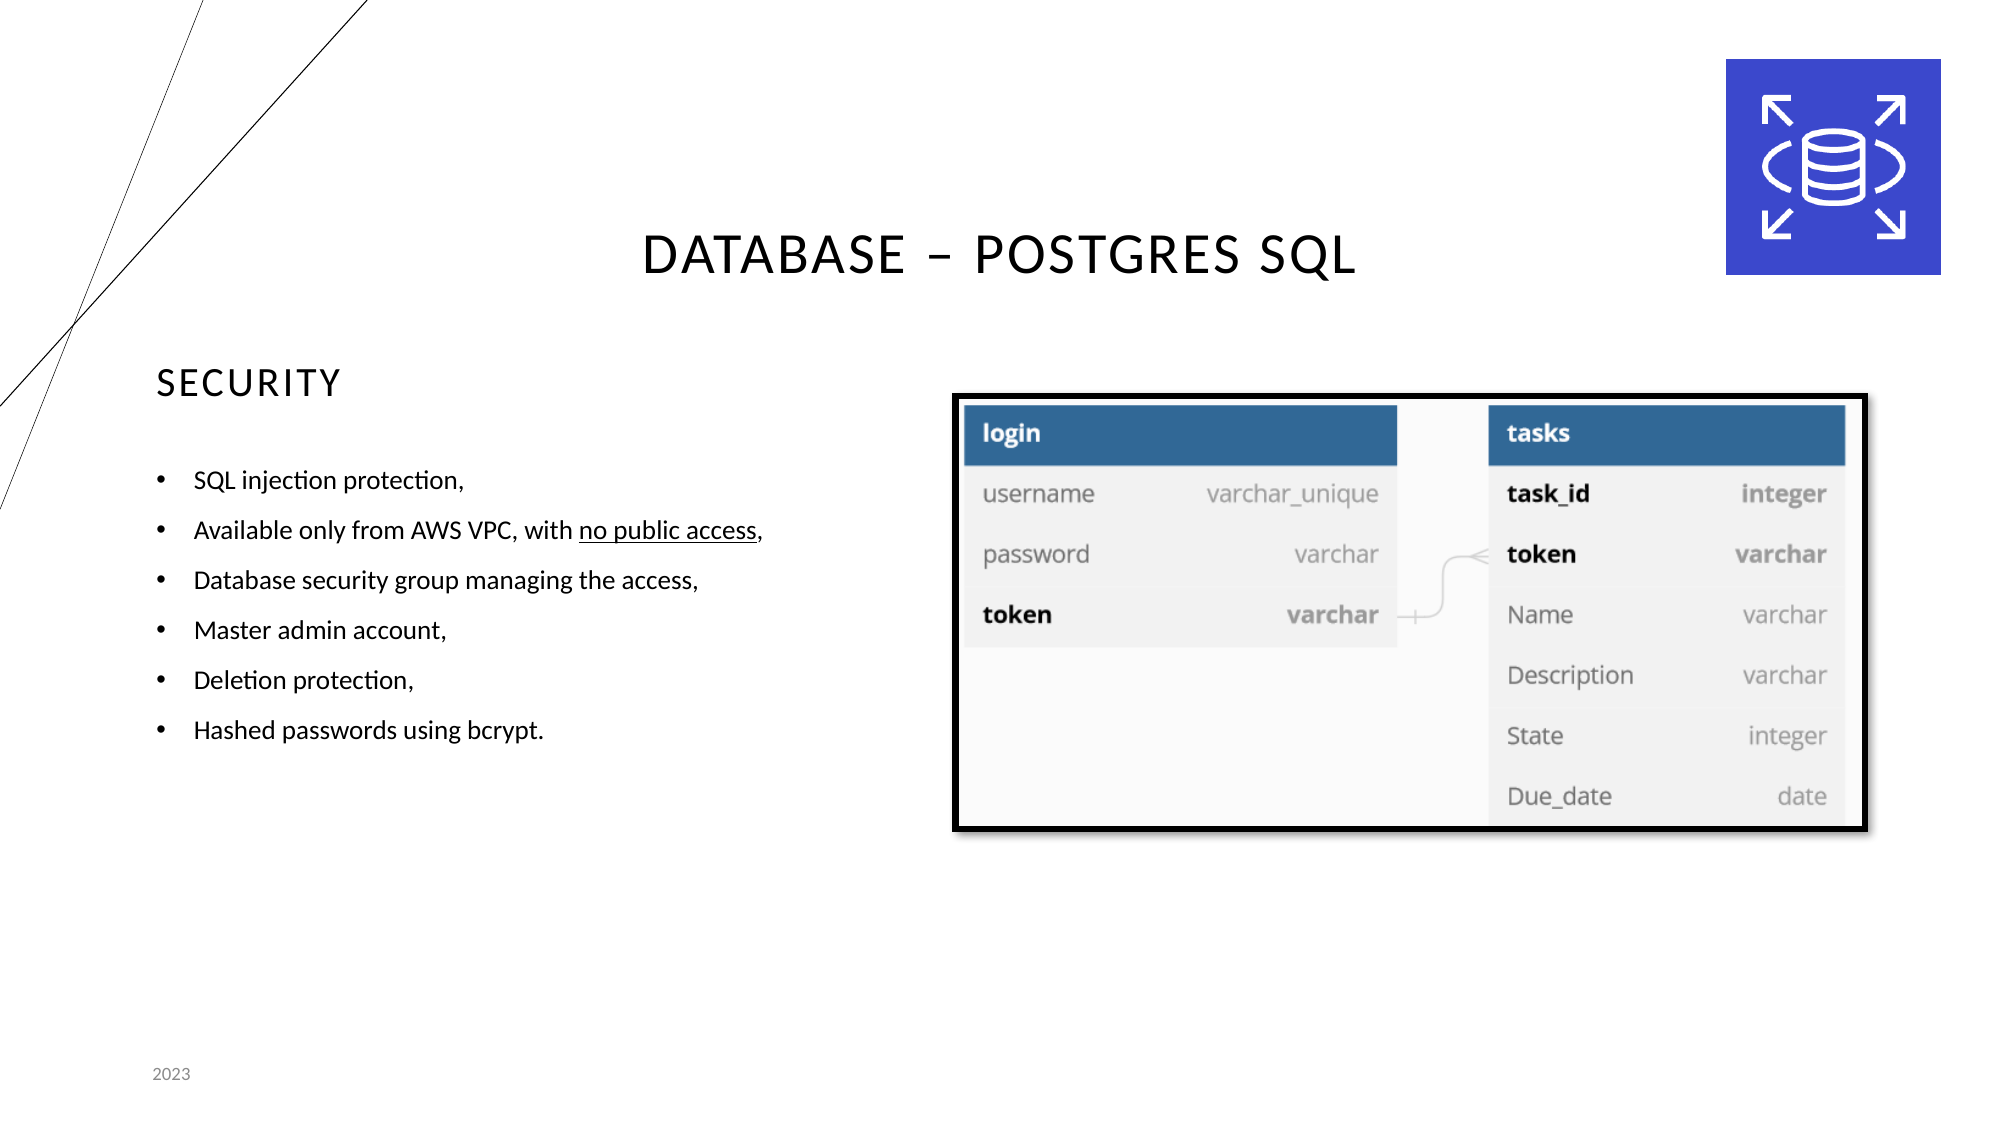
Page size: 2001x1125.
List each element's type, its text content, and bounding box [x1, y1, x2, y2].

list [958, 398, 1862, 826]
picture [1725, 59, 1941, 275]
text_box Security [141, 352, 1033, 413]
title Database – Postgres sql [309, 146, 1691, 364]
slide_number 2023 [137, 1042, 588, 1103]
text_box SQL injection protection, Available only from AWS VPC, with no public access, Database security group managing the access, Master admin account, Deletion protection, Hashed passwords using bcrypt. [141, 459, 951, 779]
